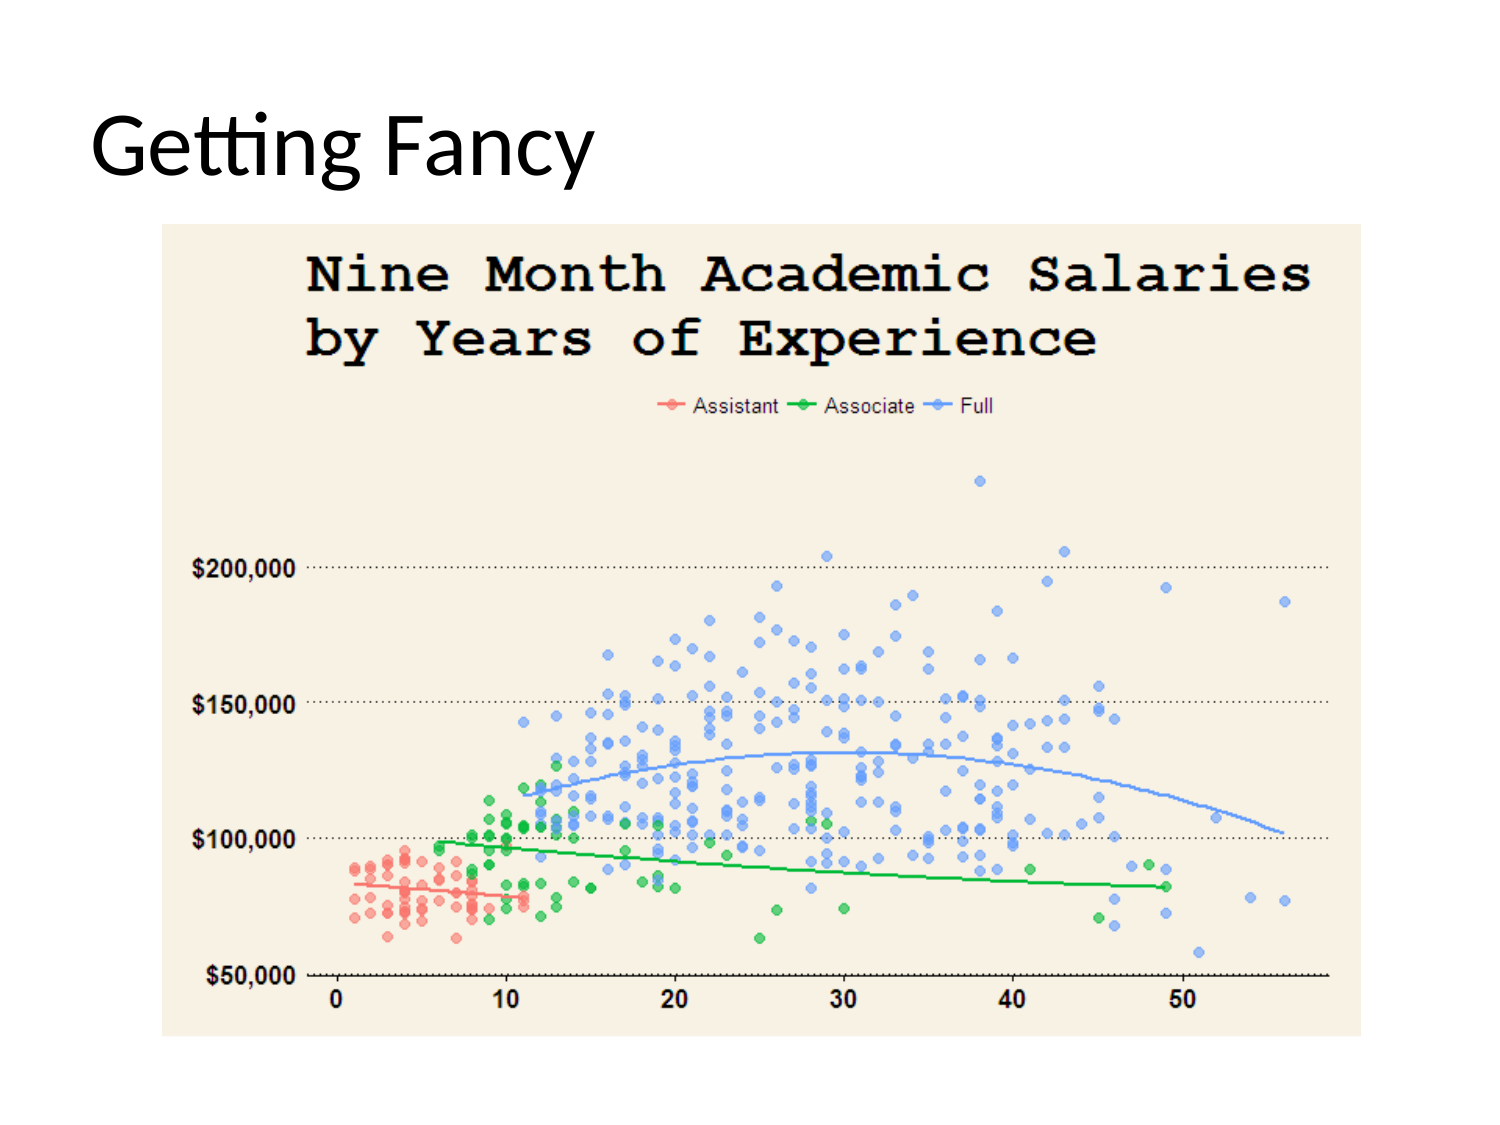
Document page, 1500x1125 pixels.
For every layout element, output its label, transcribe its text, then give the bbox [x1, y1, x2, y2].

picture [162, 224, 1362, 1038]
title Getting Fancy [75, 45, 1425, 233]
